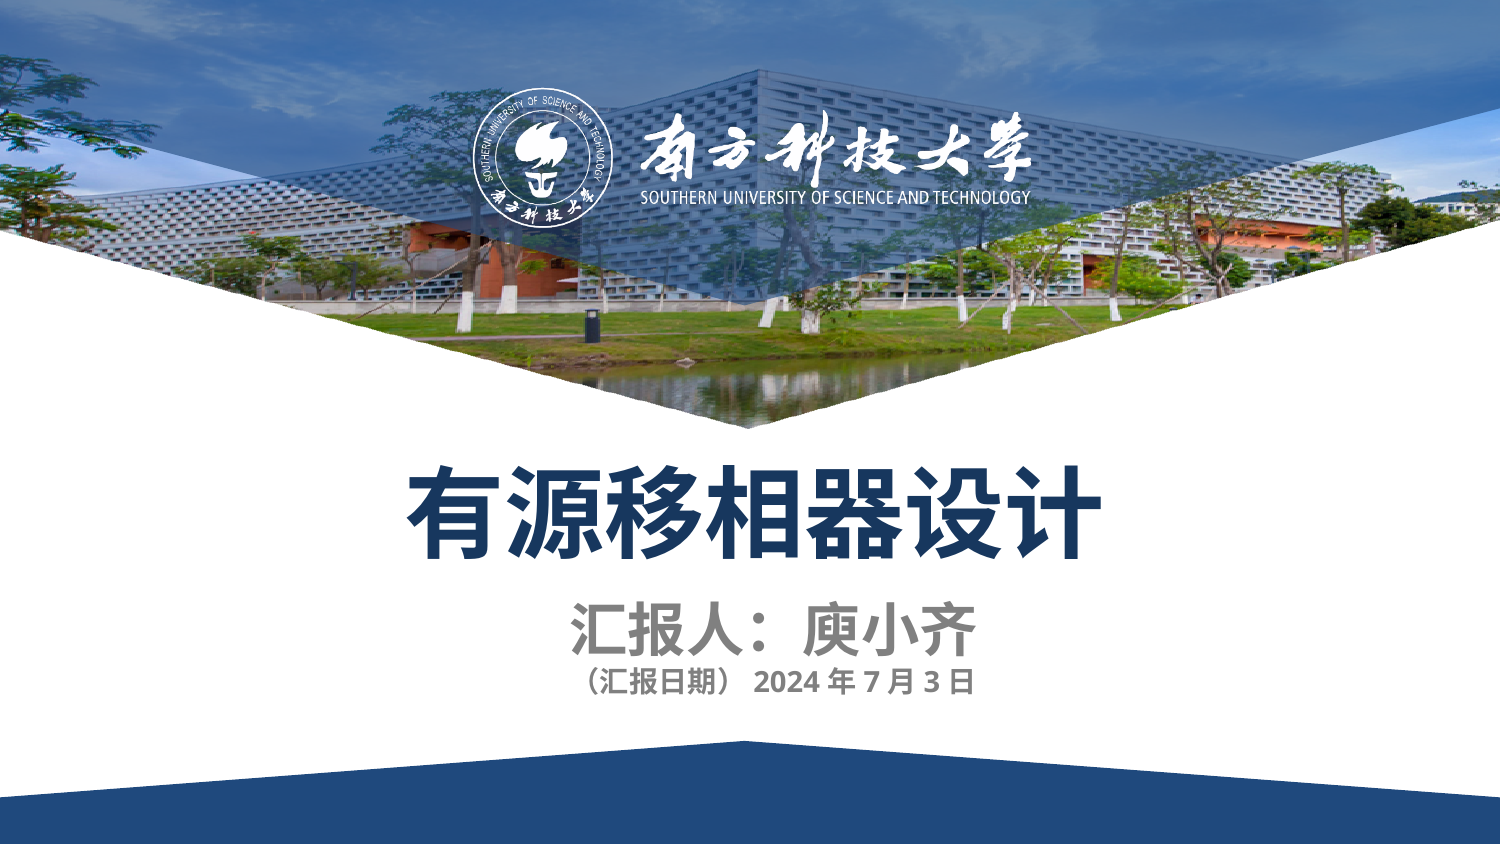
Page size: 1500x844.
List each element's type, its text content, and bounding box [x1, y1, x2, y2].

title 有源移相器设计 [99, 442, 1411, 597]
subtitle 汇报人：庾小齐 （汇报日期）2024年7月3日 [324, 586, 1223, 712]
picture [0, 75, 1500, 447]
